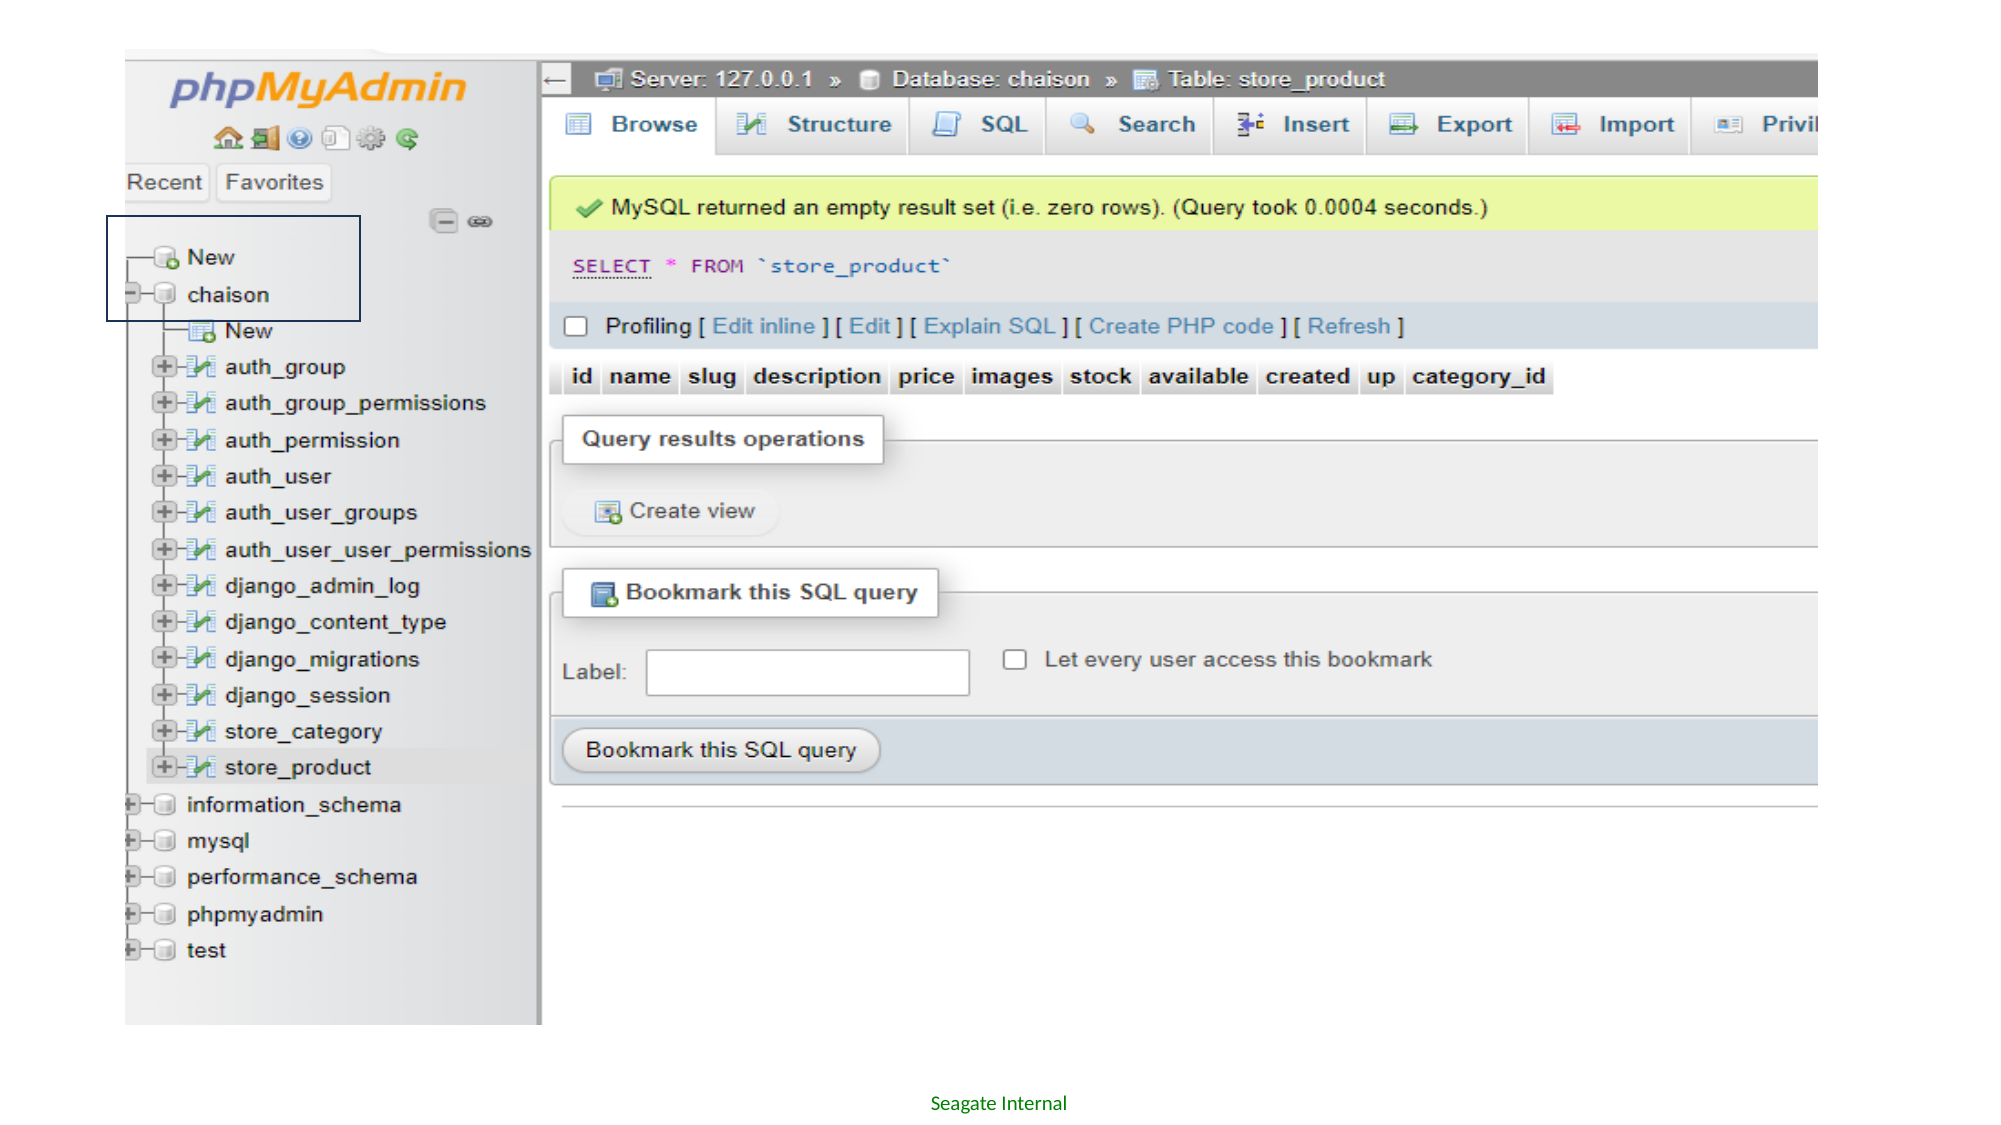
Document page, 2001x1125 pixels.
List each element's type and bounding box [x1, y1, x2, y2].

picture [125, 49, 1818, 1025]
text_box [106, 215, 125, 322]
